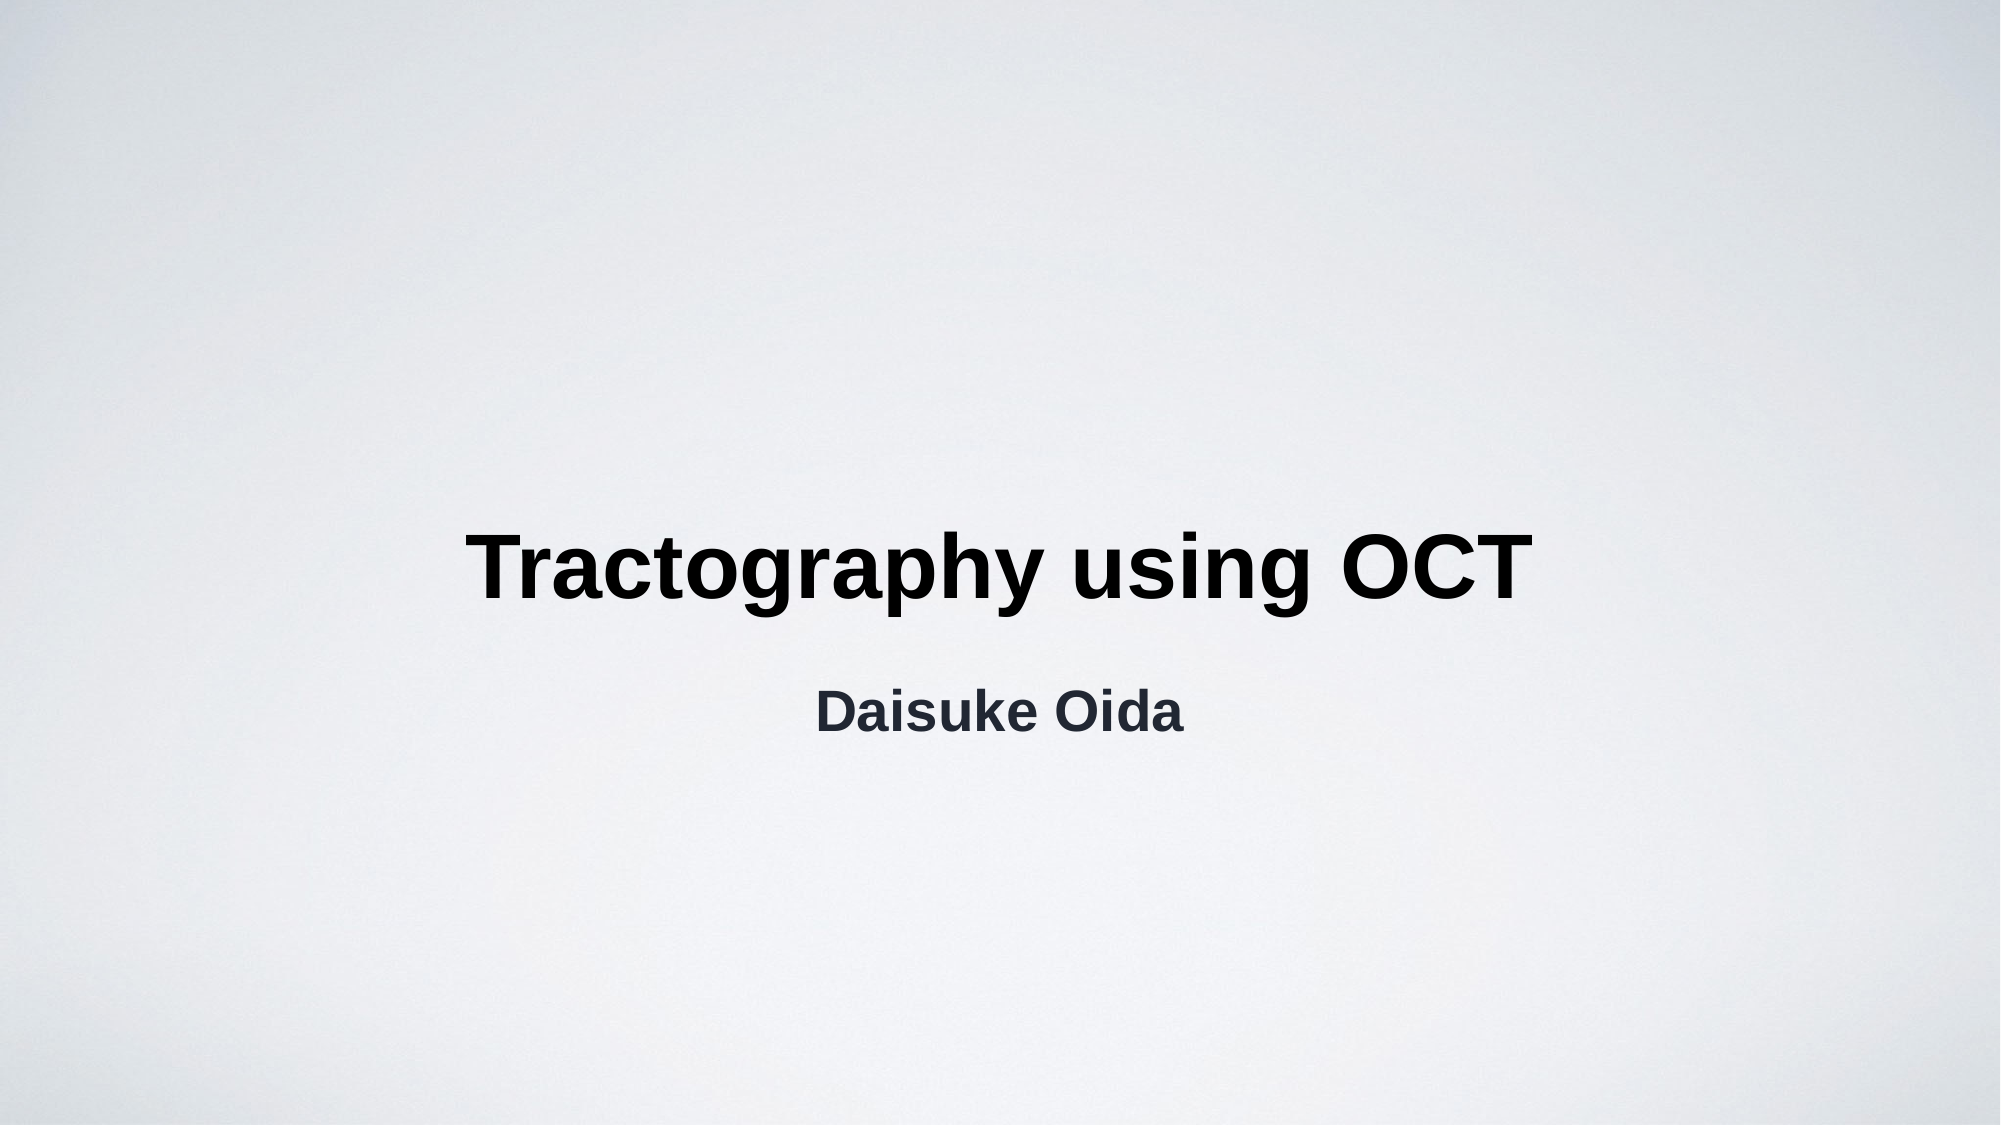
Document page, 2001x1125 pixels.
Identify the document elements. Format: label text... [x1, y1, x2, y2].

picture [0, 0, 2001, 1125]
text_box Daisuke Oida [800, 665, 1200, 751]
text_box Tractography using OCT [274, 499, 1726, 624]
